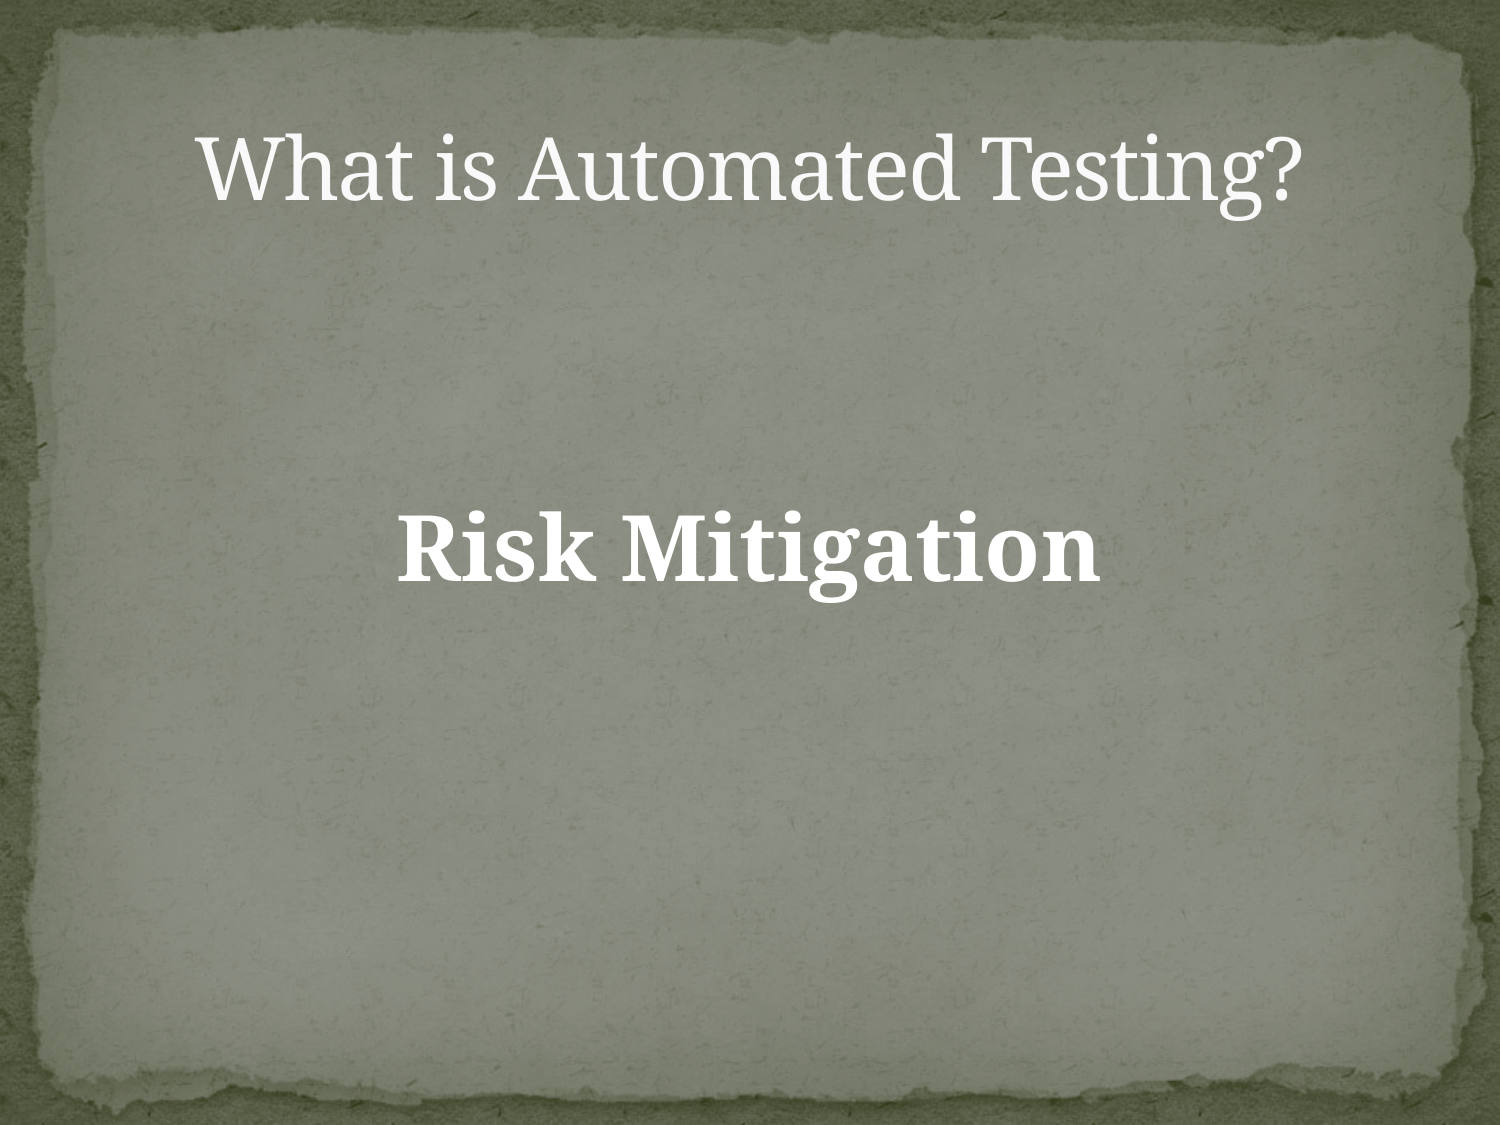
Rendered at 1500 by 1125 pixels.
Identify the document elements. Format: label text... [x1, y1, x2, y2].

list Risk Mitigation [75, 249, 1425, 1000]
title What is Automated Testing? [74, 24, 1425, 225]
